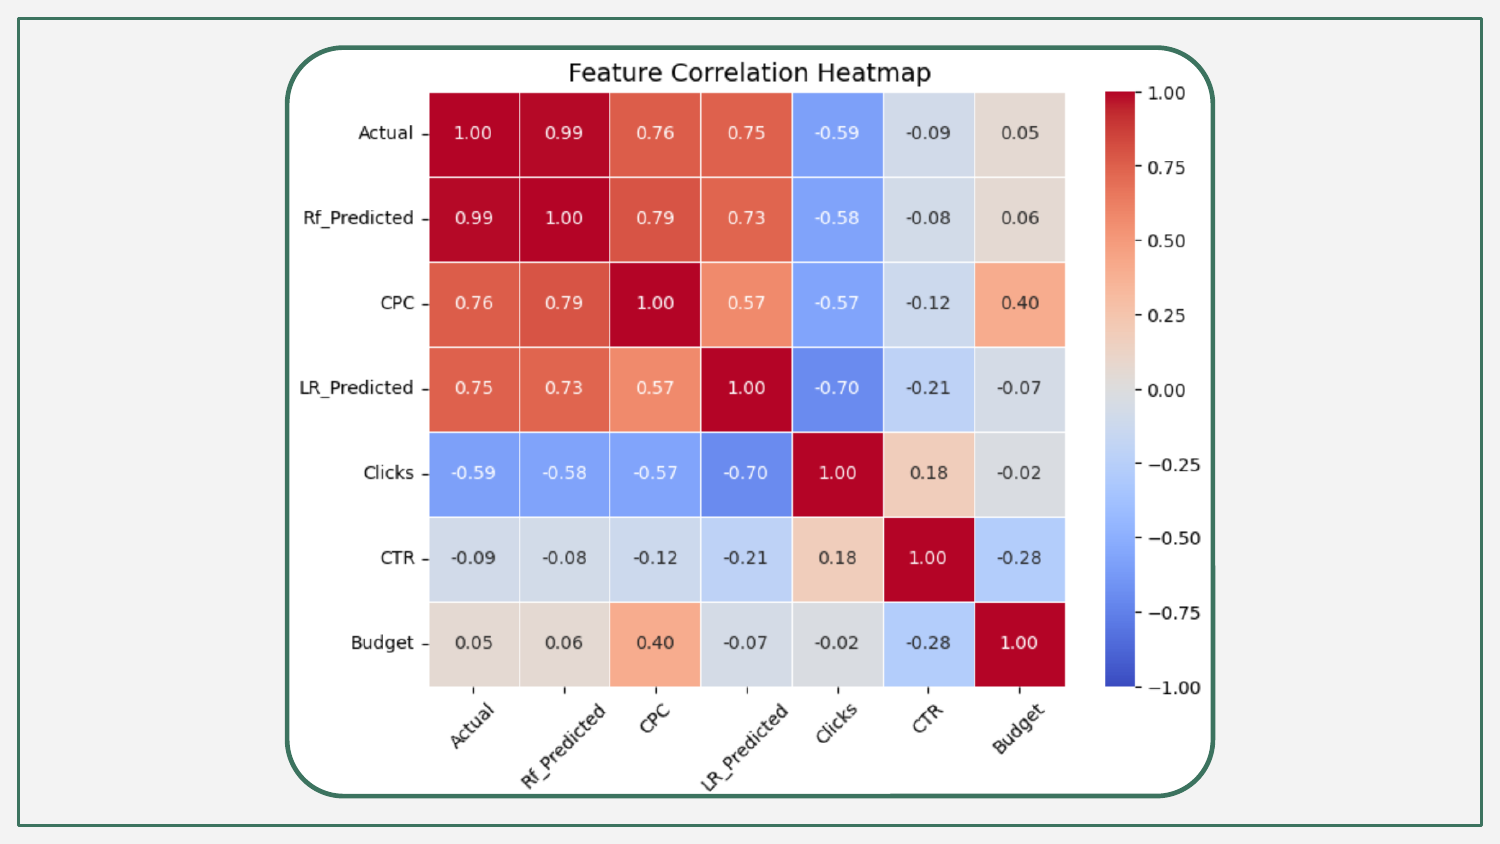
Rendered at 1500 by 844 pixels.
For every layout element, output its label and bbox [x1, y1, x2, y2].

picture [286, 47, 1214, 797]
